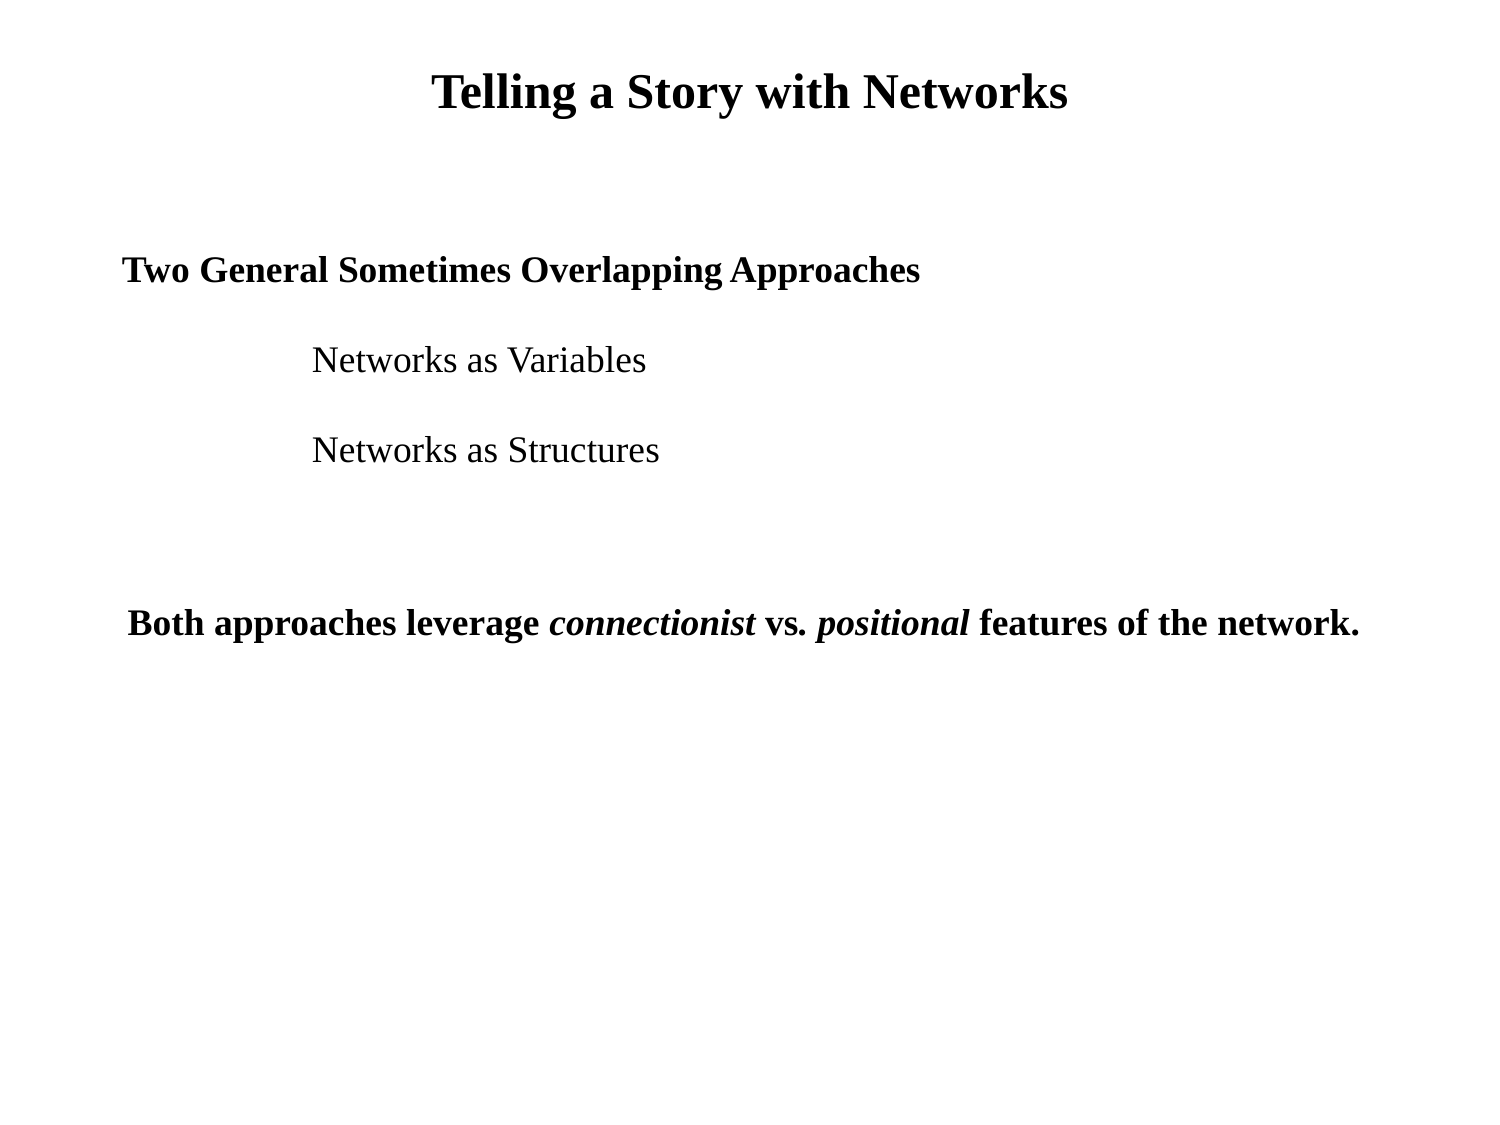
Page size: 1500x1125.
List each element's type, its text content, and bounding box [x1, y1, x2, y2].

text_box Both approaches leverage connectionist vs. positional features of the network. [112, 590, 1376, 650]
text_box Two General Sometimes Overlapping Approaches Networks as Variables Networks as Structures [107, 237, 937, 478]
text_box Telling a Story with Networks [416, 51, 1084, 126]
